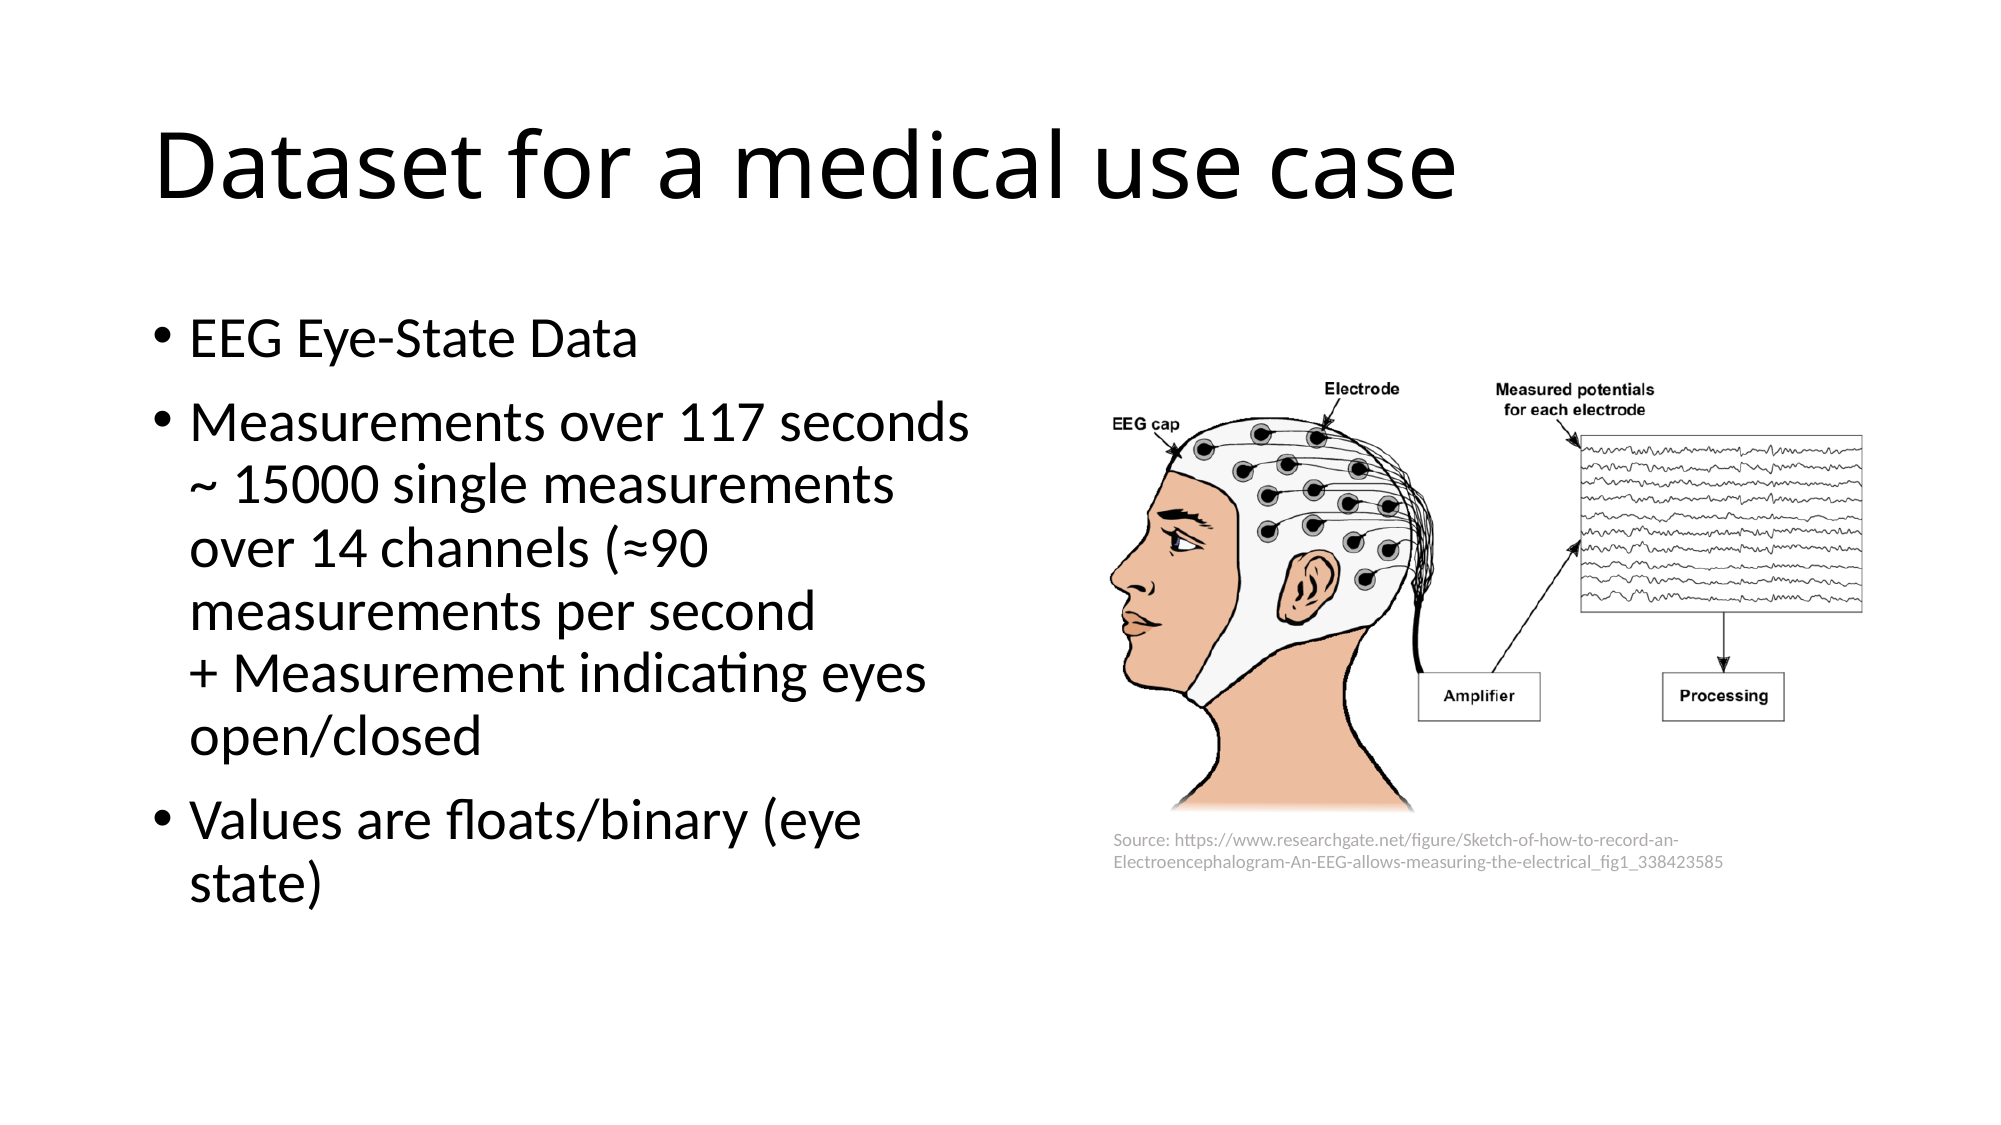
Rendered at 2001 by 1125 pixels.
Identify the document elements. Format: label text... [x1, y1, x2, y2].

list EEG Eye-State Data Measurements over 117 seconds ~ 15000 single measurements over 14 channels (≈90 measurements per second + Measurement indicating eyes open/closed Values are floats/binary (eye state) [137, 299, 1017, 1014]
text_box Source: https://www.researchgate.net/figure/Sketch-of-how-to-record-an-Electroencephalogram-An-EEG-allows-measuring-the-electrical_fig1_338423585 [1098, 820, 1871, 880]
title Dataset for a medical use case [137, 59, 1863, 278]
picture [1106, 382, 1863, 821]
